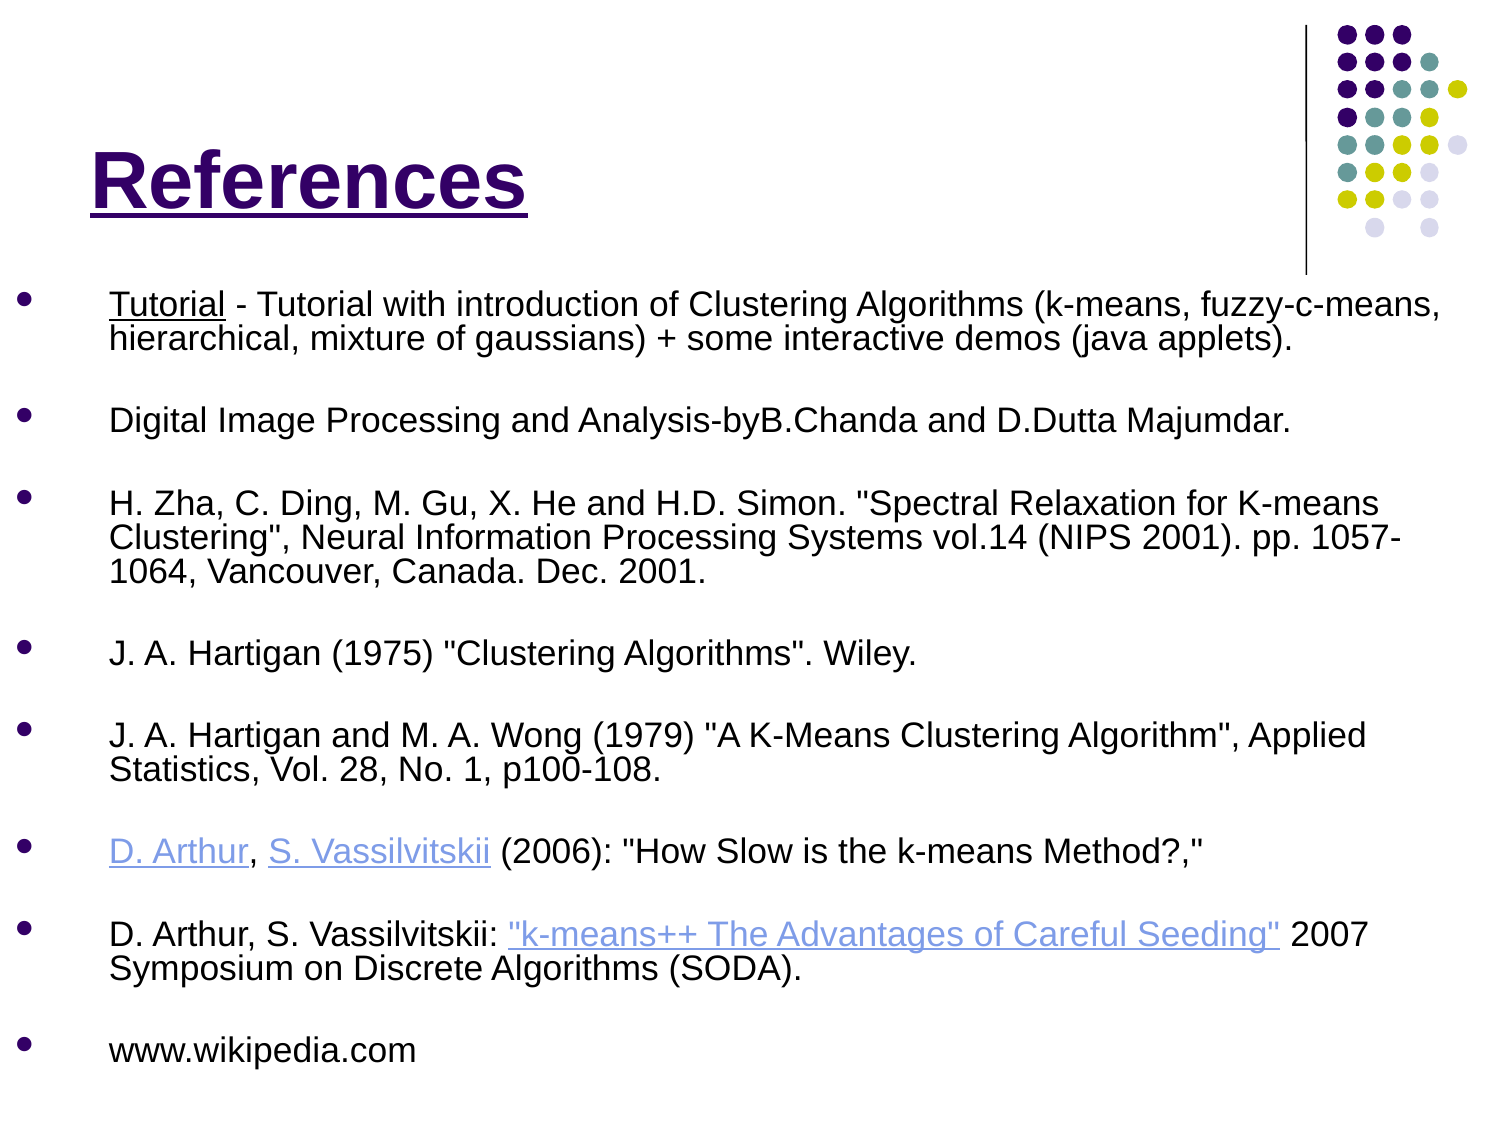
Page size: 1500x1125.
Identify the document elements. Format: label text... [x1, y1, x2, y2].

list Tutorial - Tutorial with introduction of Clustering Algorithms (k-means, fuzzy-c-means, hierarchical, mixture of gaussians) + some interactive demos (java applets). Digital Image Processing and Analysis-byB.Chanda and D.Dutta Majumdar. H. Zha, C. Ding, M. Gu, X. He and H.D. Simon. "Spectral Relaxation for K-means Clustering", Neural Information Processing Systems vol.14 (NIPS 2001). pp. 1057-1064, Vancouver, Canada. Dec. 2001. J. A. Hartigan (1975) "Clustering Algorithms". Wiley. J. A. Hartigan and M. A. Wong (1979) "A K-Means Clustering Algorithm", Applied Statistics, Vol. 28, No. 1, p100-108. D. Arthur, S. Vassilvitskii (2006): "How Slow is the k-means Method?," D. Arthur, S. Vassilvitskii: "k-means++ The Advantages of Careful Seeding" 2007 Symposium on Discrete Algorithms (SODA). www.wikipedia.com [0, 281, 1500, 1125]
title References [74, 19, 1313, 233]
